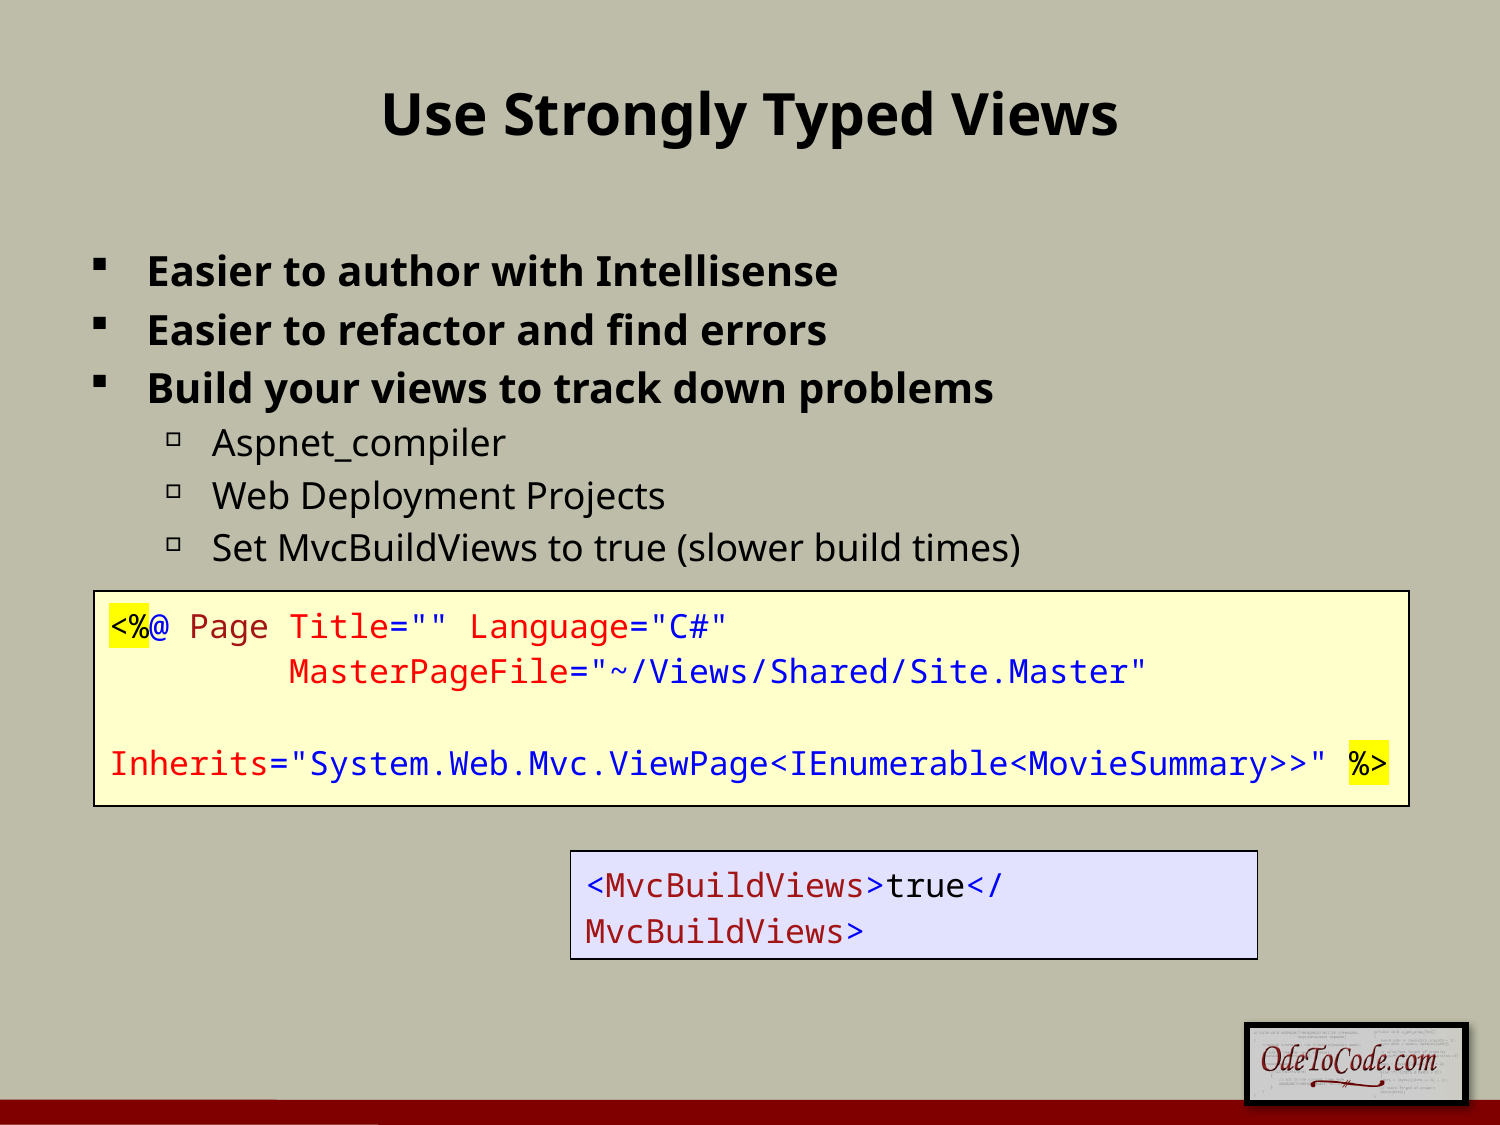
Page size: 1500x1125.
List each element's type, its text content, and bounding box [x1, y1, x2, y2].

text_box <MvcBuildViews>true</MvcBuildViews> [570, 851, 1258, 960]
text_box <%@ Page Title="" Language="C#" MasterPageFile="~/Views/Shared/Site.Master" Inherits="System.Web.Mvc.ViewPage<IEnumerable<MovieSummary>>" %> [94, 591, 1410, 806]
picture [1250, 1028, 1462, 1100]
title Use Strongly Typed Views [74, 49, 1426, 176]
list Easier to author with Intellisense Easier to refactor and find errors Build your views to track down problems Aspnet_compiler Web Deployment Projects Set MvcBuildViews to true (slower build times) [74, 237, 1426, 976]
